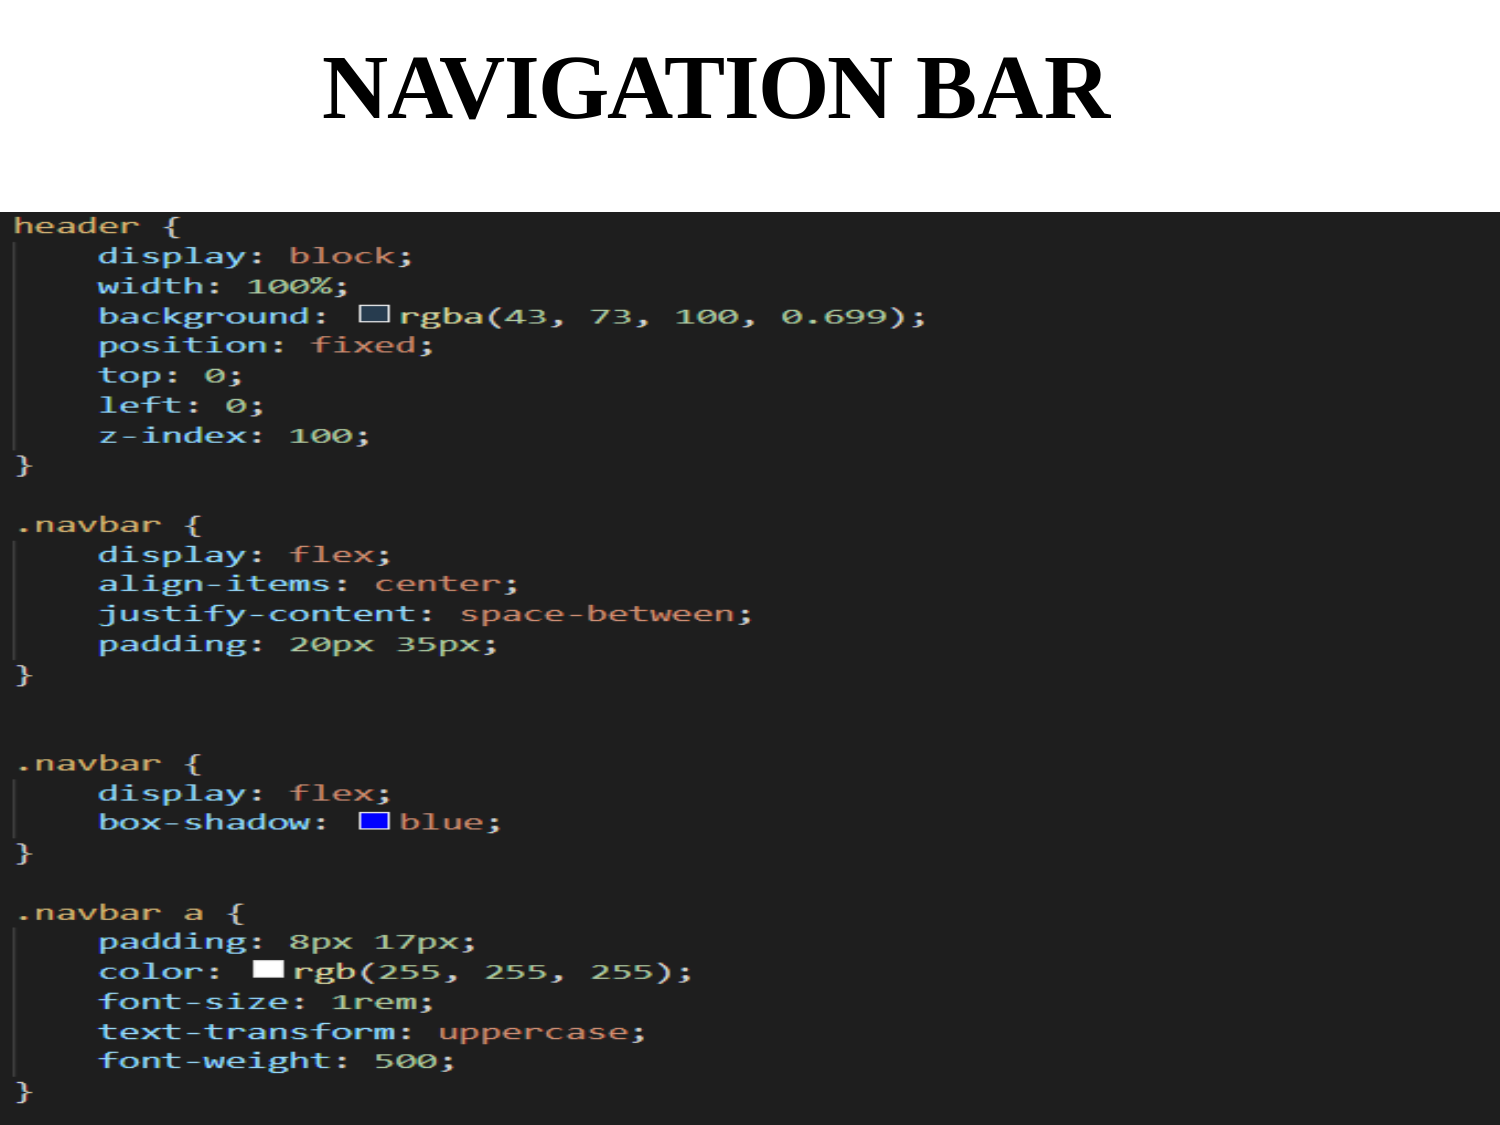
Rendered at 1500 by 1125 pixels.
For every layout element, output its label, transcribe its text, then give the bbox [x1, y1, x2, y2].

title NAVIGATION BAR [320, 25, 1130, 210]
picture [0, 212, 1500, 1125]
